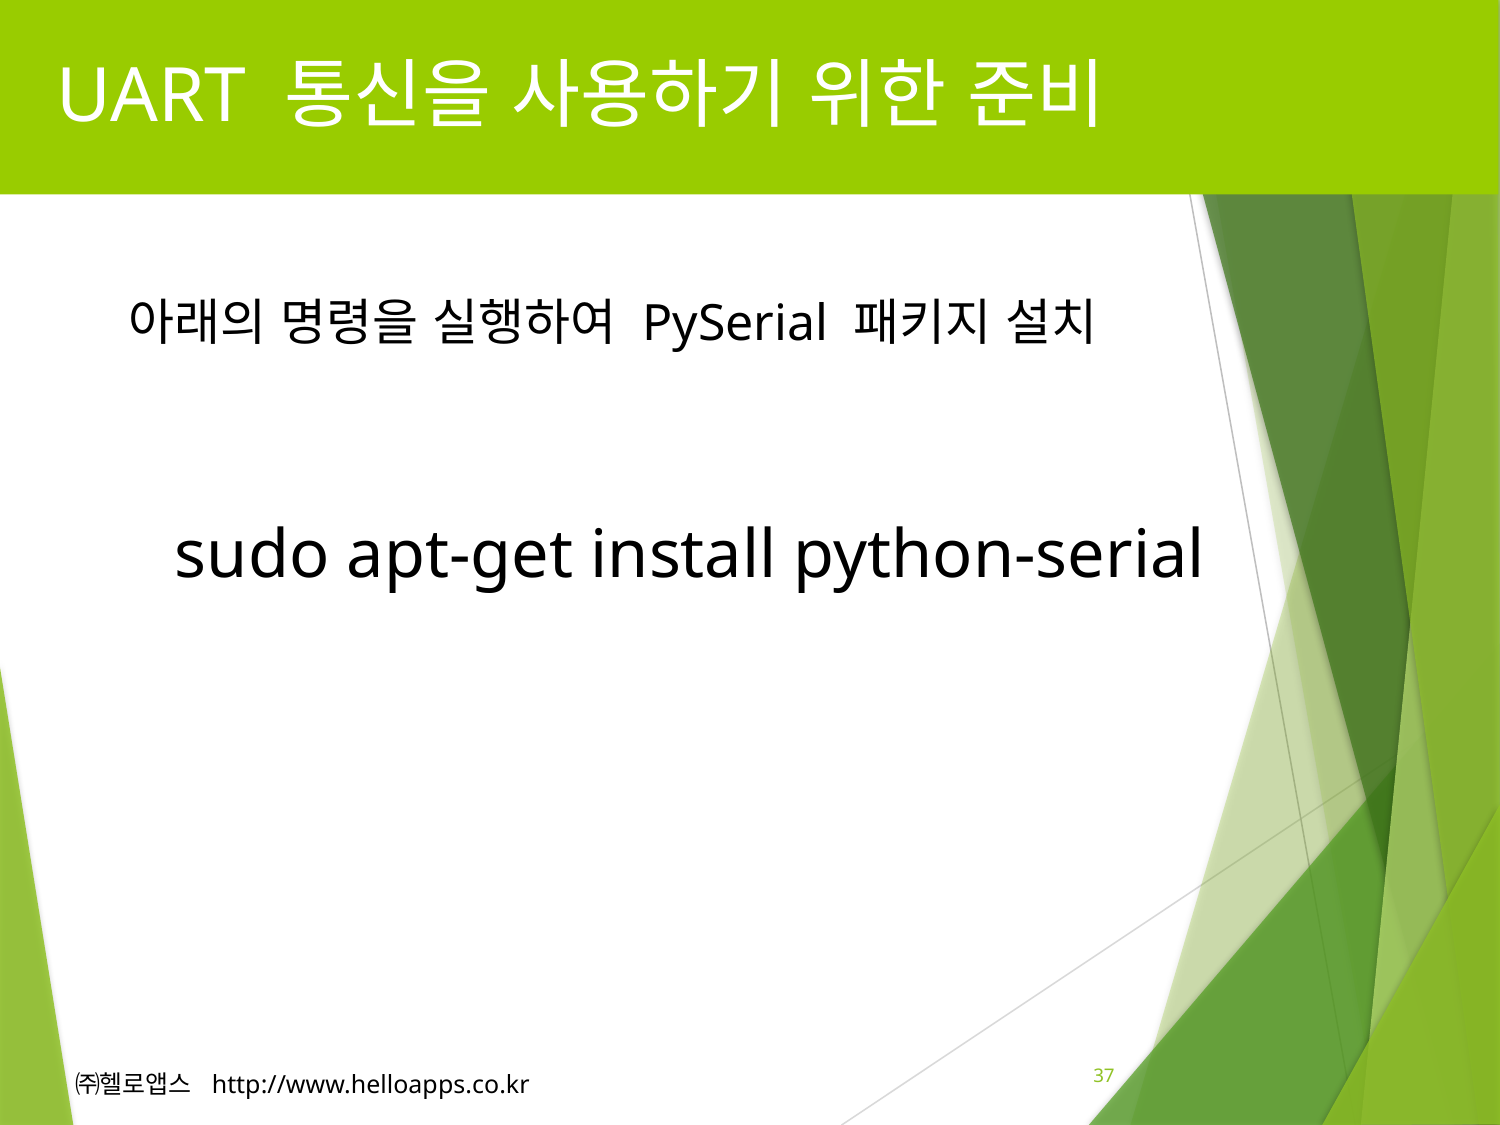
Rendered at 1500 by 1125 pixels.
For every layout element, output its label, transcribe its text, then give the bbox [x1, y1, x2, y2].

slide_number 37 [1045, 1046, 1130, 1107]
text_box sudo apt-get install python-serial [160, 503, 1221, 599]
title UART 통신을 사용하기 위한 준비 [41, 38, 1471, 173]
text_box 아래의 명령을 실행하여 PySerial 패키지 설치 [113, 283, 1113, 358]
